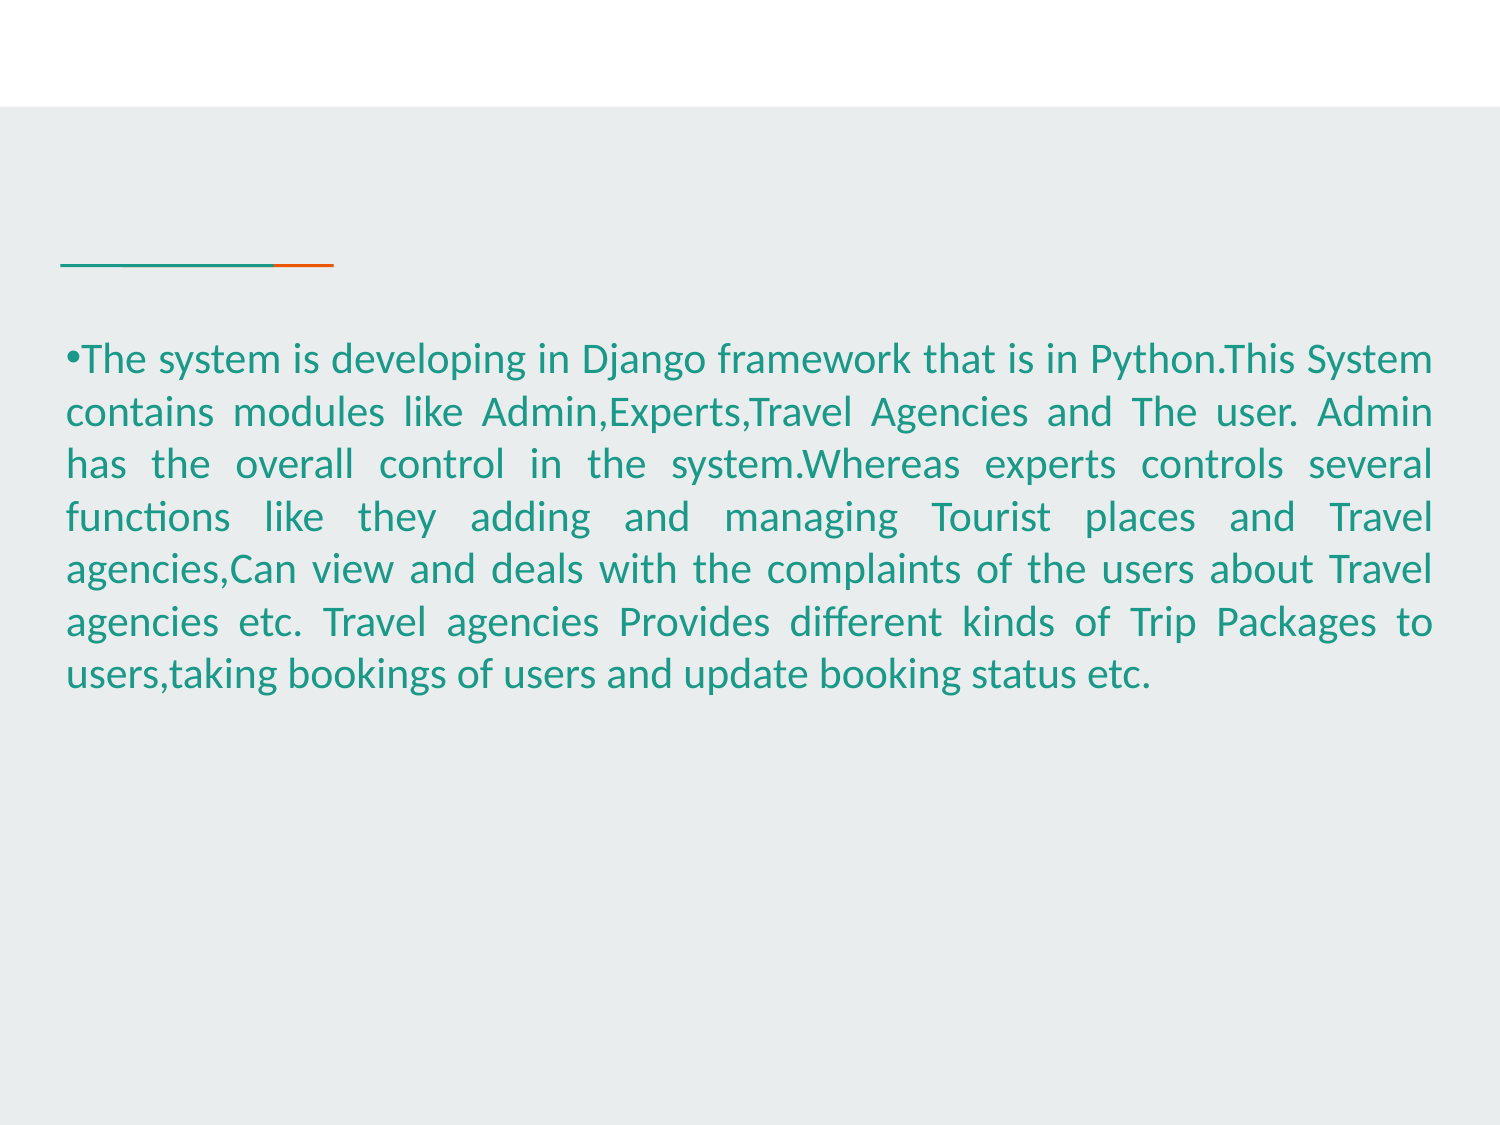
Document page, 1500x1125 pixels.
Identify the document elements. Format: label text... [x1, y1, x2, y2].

text_box The system is developing in Django framework that is in Python.This System contains modules like Admin,Experts,Travel Agencies and The user. Admin has the overall control in the system.Whereas experts controls several functions like they adding and managing Tourist places and Travel agencies,Can view and deals with the complaints of the users about Travel agencies etc. Travel agencies Provides different kinds of Trip Packages to users,taking bookings of users and update booking status etc. [50, 322, 1449, 706]
